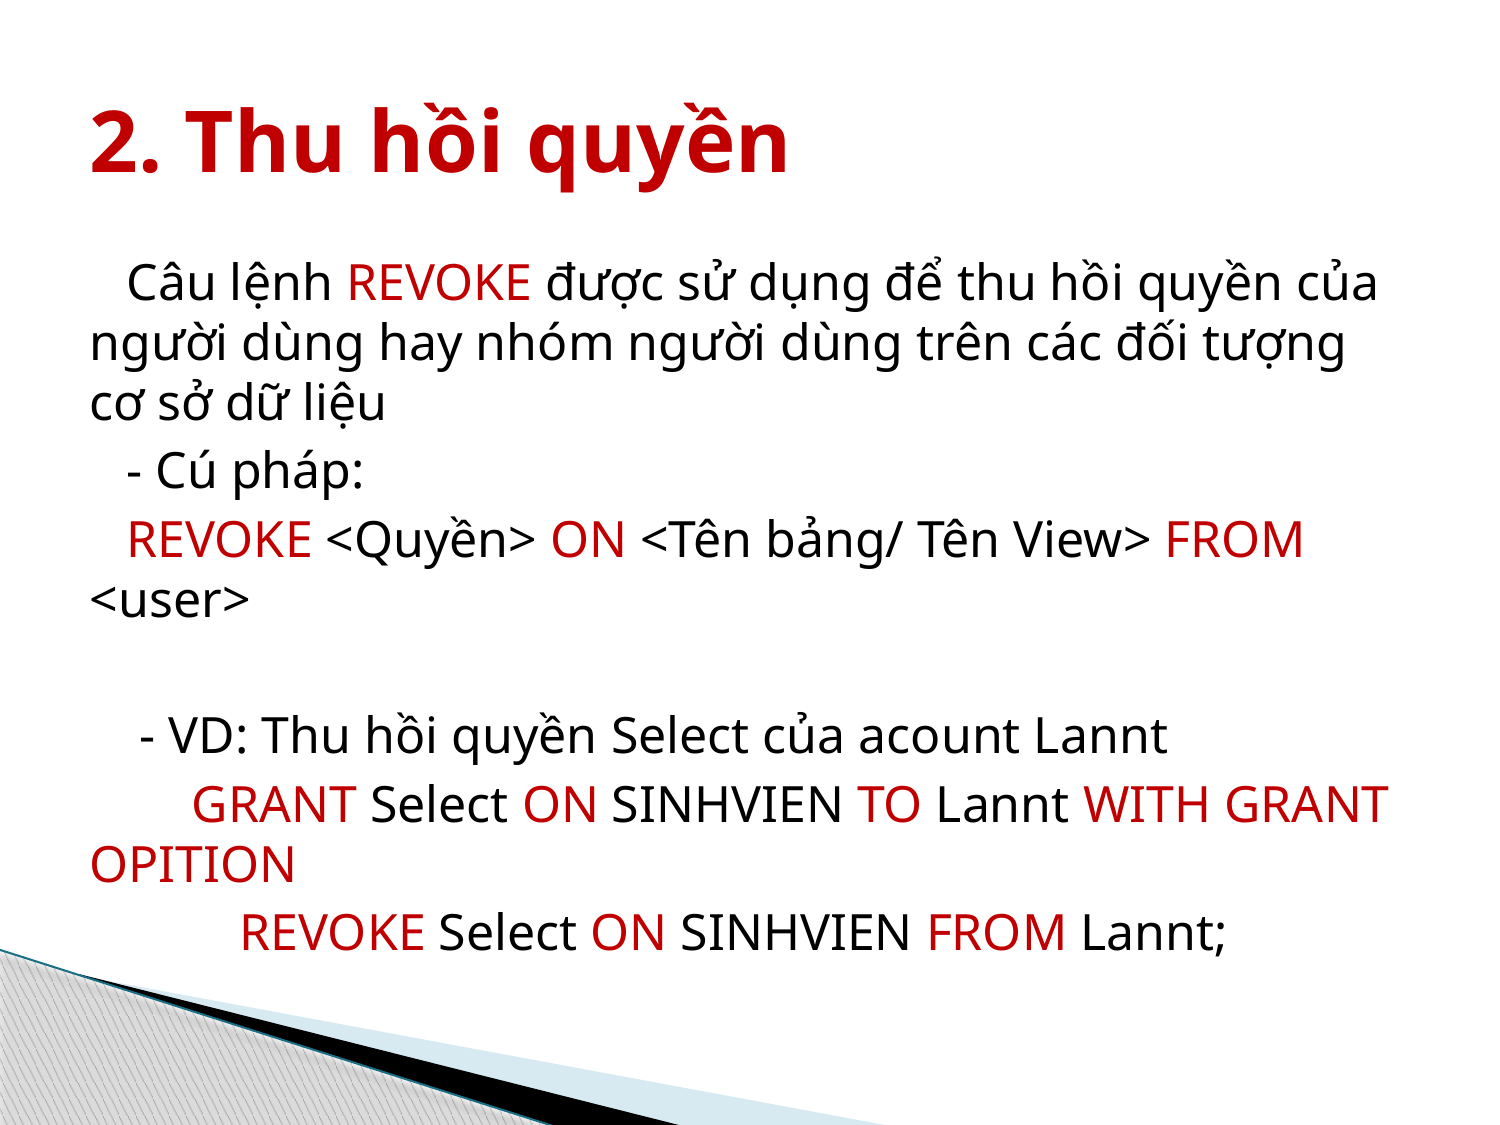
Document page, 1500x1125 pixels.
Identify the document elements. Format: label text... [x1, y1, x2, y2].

list Câu lệnh REVOKE được sử dụng để thu hồi quyền của người dùng hay nhóm người dùng trên các đối tượng cơ sở dữ liệu - Cú pháp: REVOKE <Quyền> ON <Tên bảng/ Tên View> FROM <user> - VD: Thu hồi quyền Select của acount Lannt GRANT Select ON SINHVIEN TO Lannt WITH GRANT OPITION REVOKE Select ON SINHVIEN FROM Lannt; [75, 243, 1425, 986]
title 2. Thu hồi quyền [75, 45, 1425, 233]
